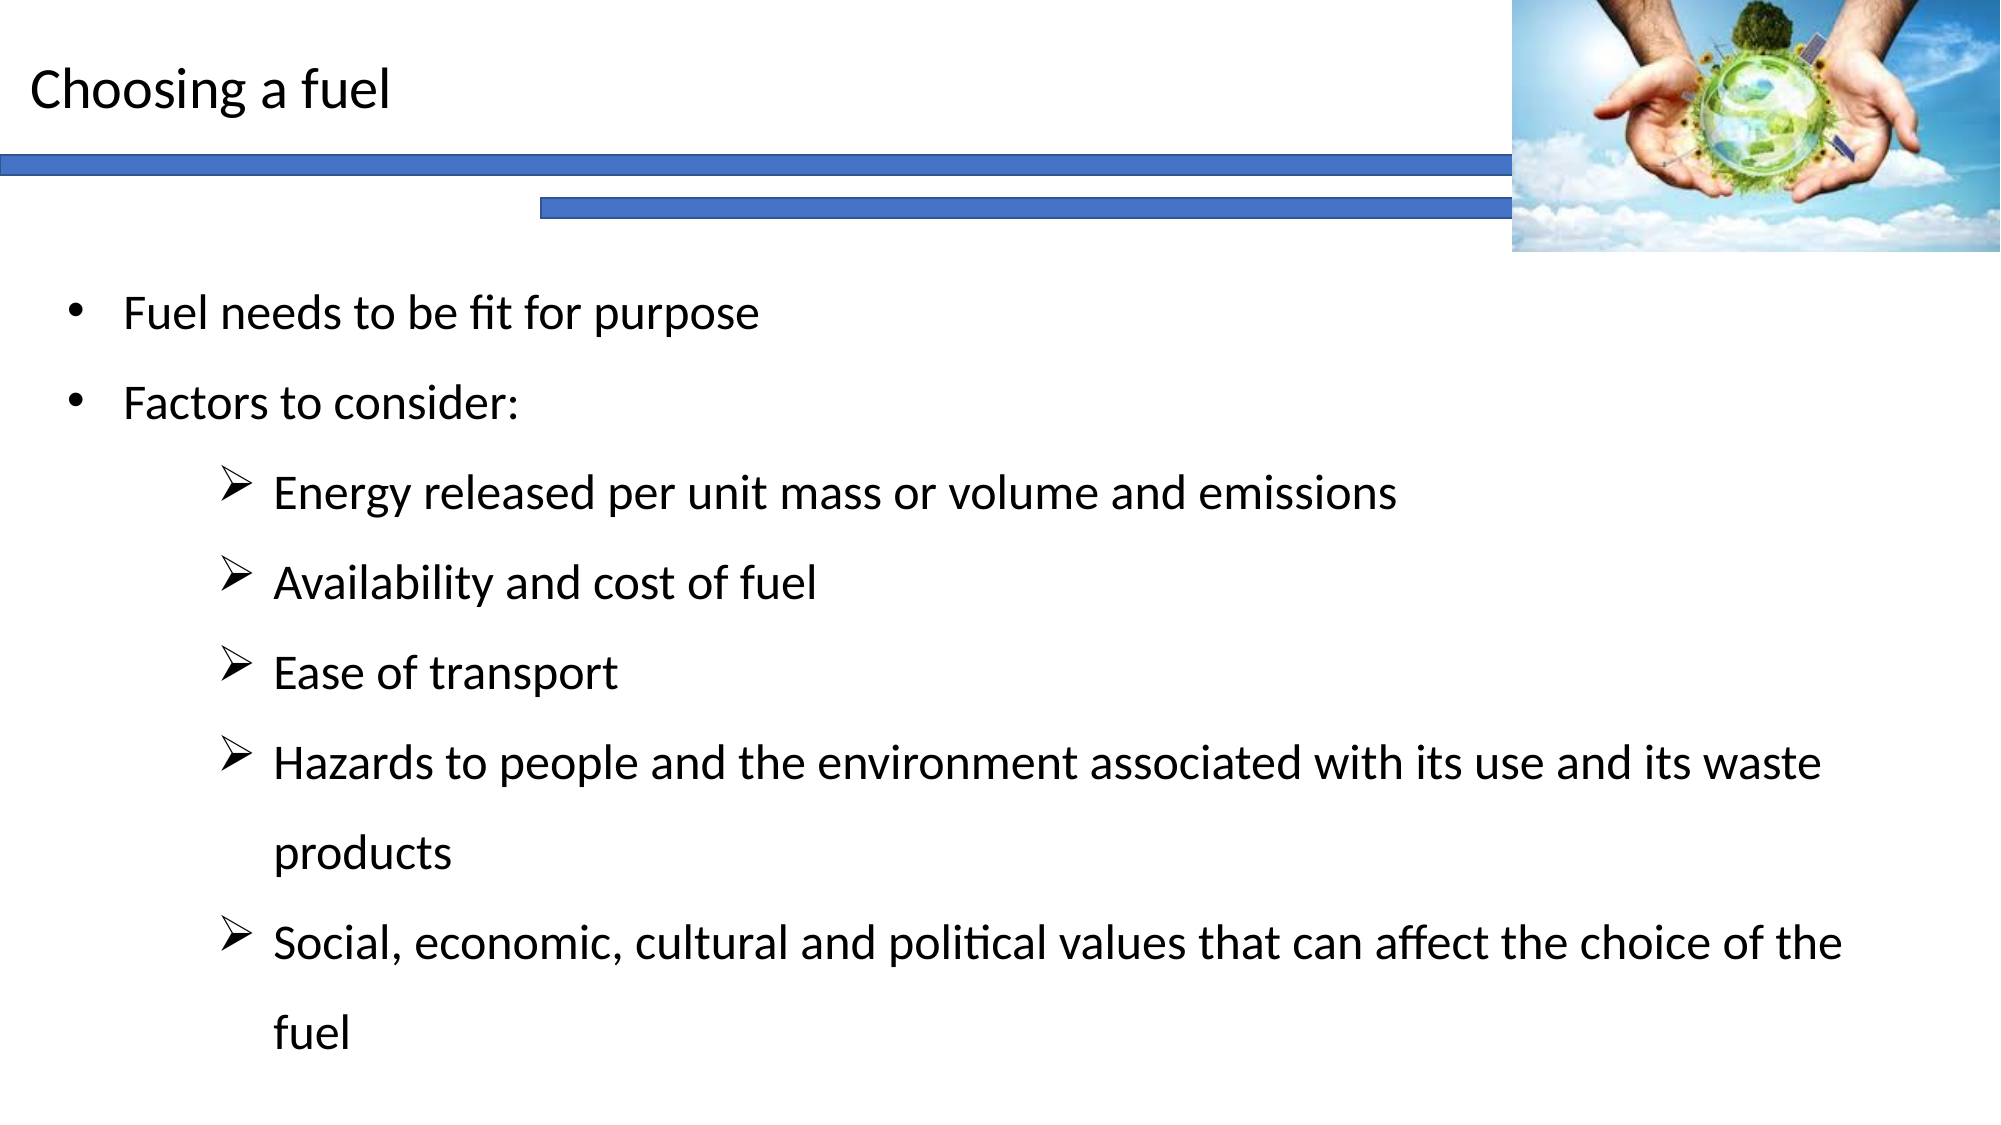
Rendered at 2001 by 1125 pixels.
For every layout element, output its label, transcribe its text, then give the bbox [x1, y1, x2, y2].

text_box [0, 154, 1512, 176]
text_box [540, 197, 1512, 219]
text_box Choosing a fuel [15, 42, 846, 128]
picture [1512, 0, 2000, 252]
text_box Fuel needs to be fit for purpose Factors to consider: Energy released per unit mass or volume and emissions Availability and cost of fuel Ease of transport Hazards to people and the environment associated with its use and its waste products Social, economic, cultural and political values that can affect the choice of the fuel [52, 241, 1948, 1067]
